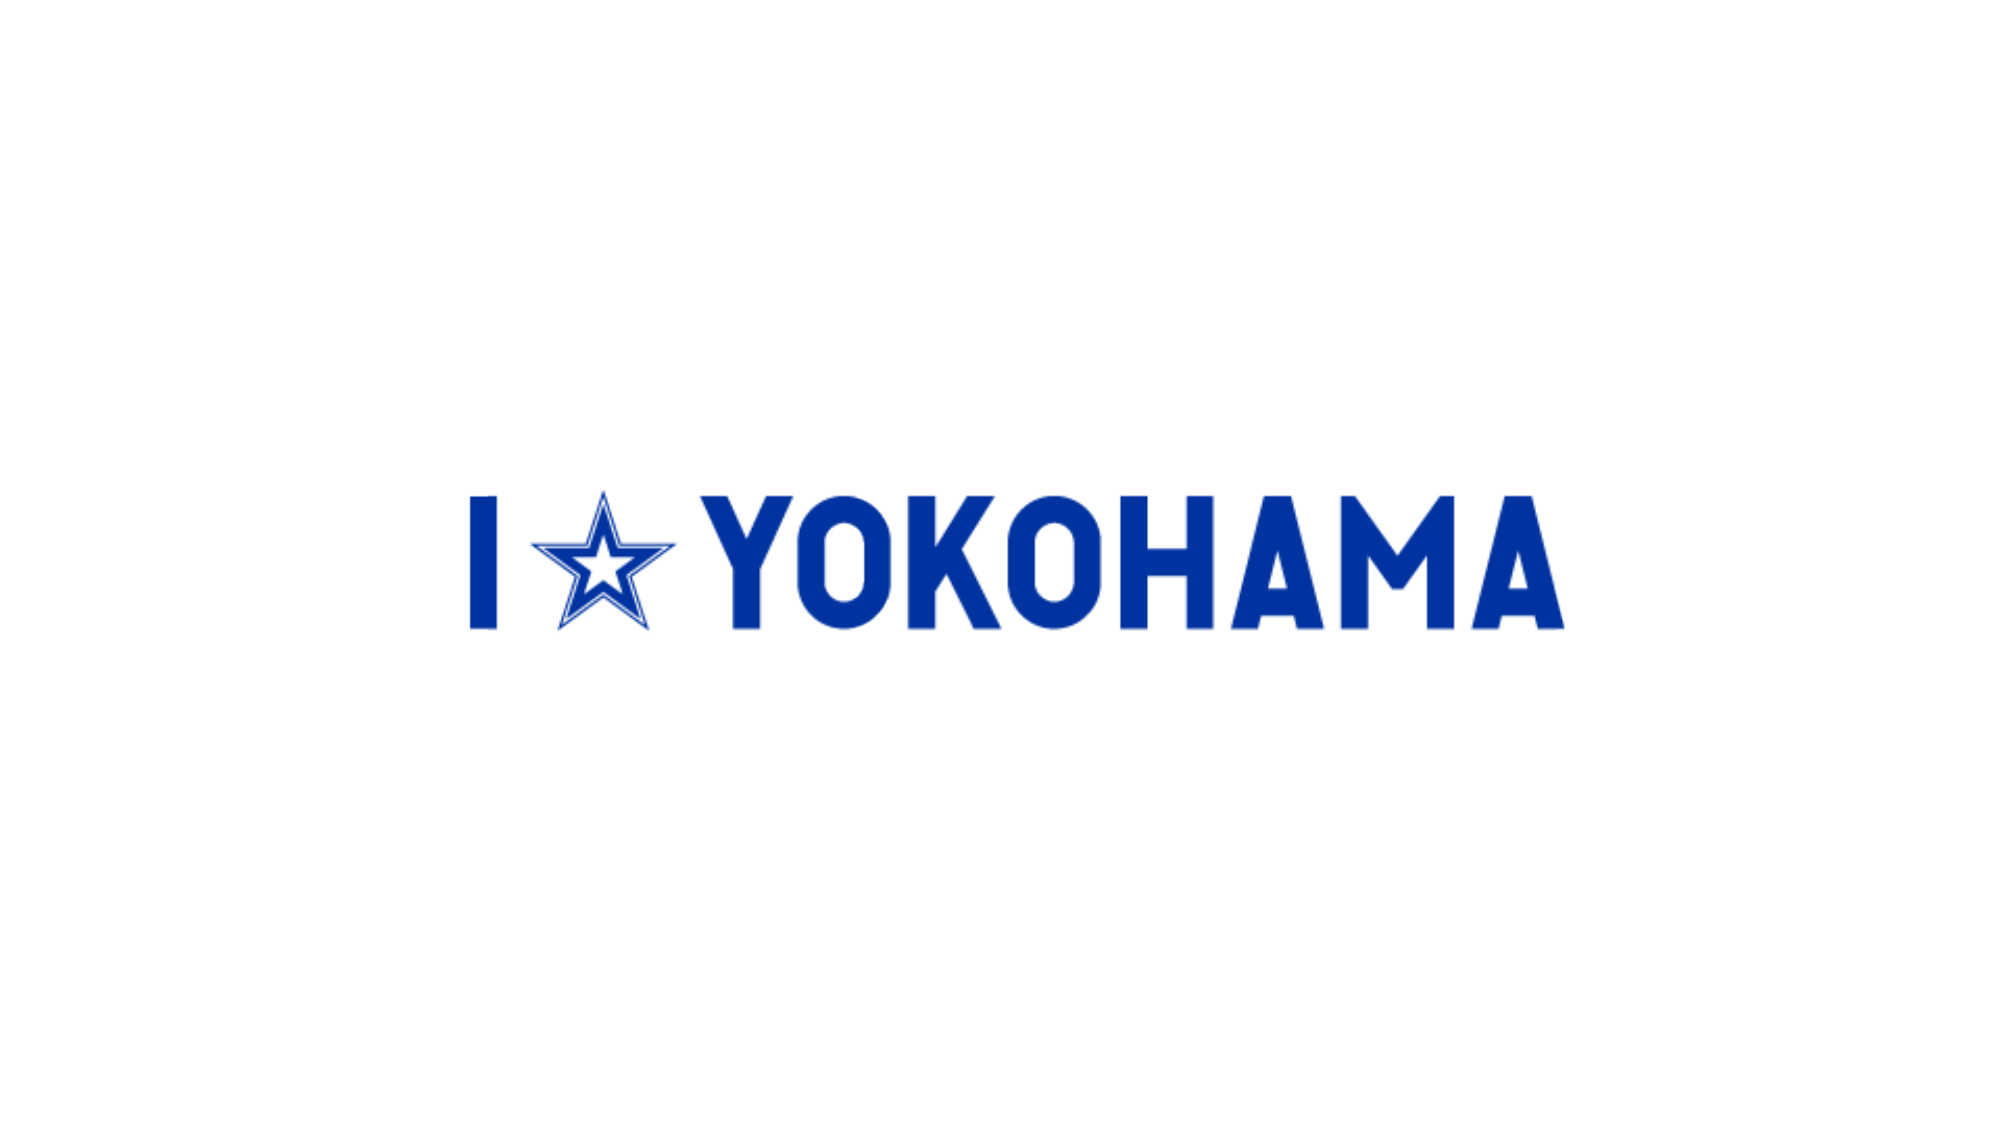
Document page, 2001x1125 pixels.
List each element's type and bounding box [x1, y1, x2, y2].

picture [122, 346, 1878, 779]
